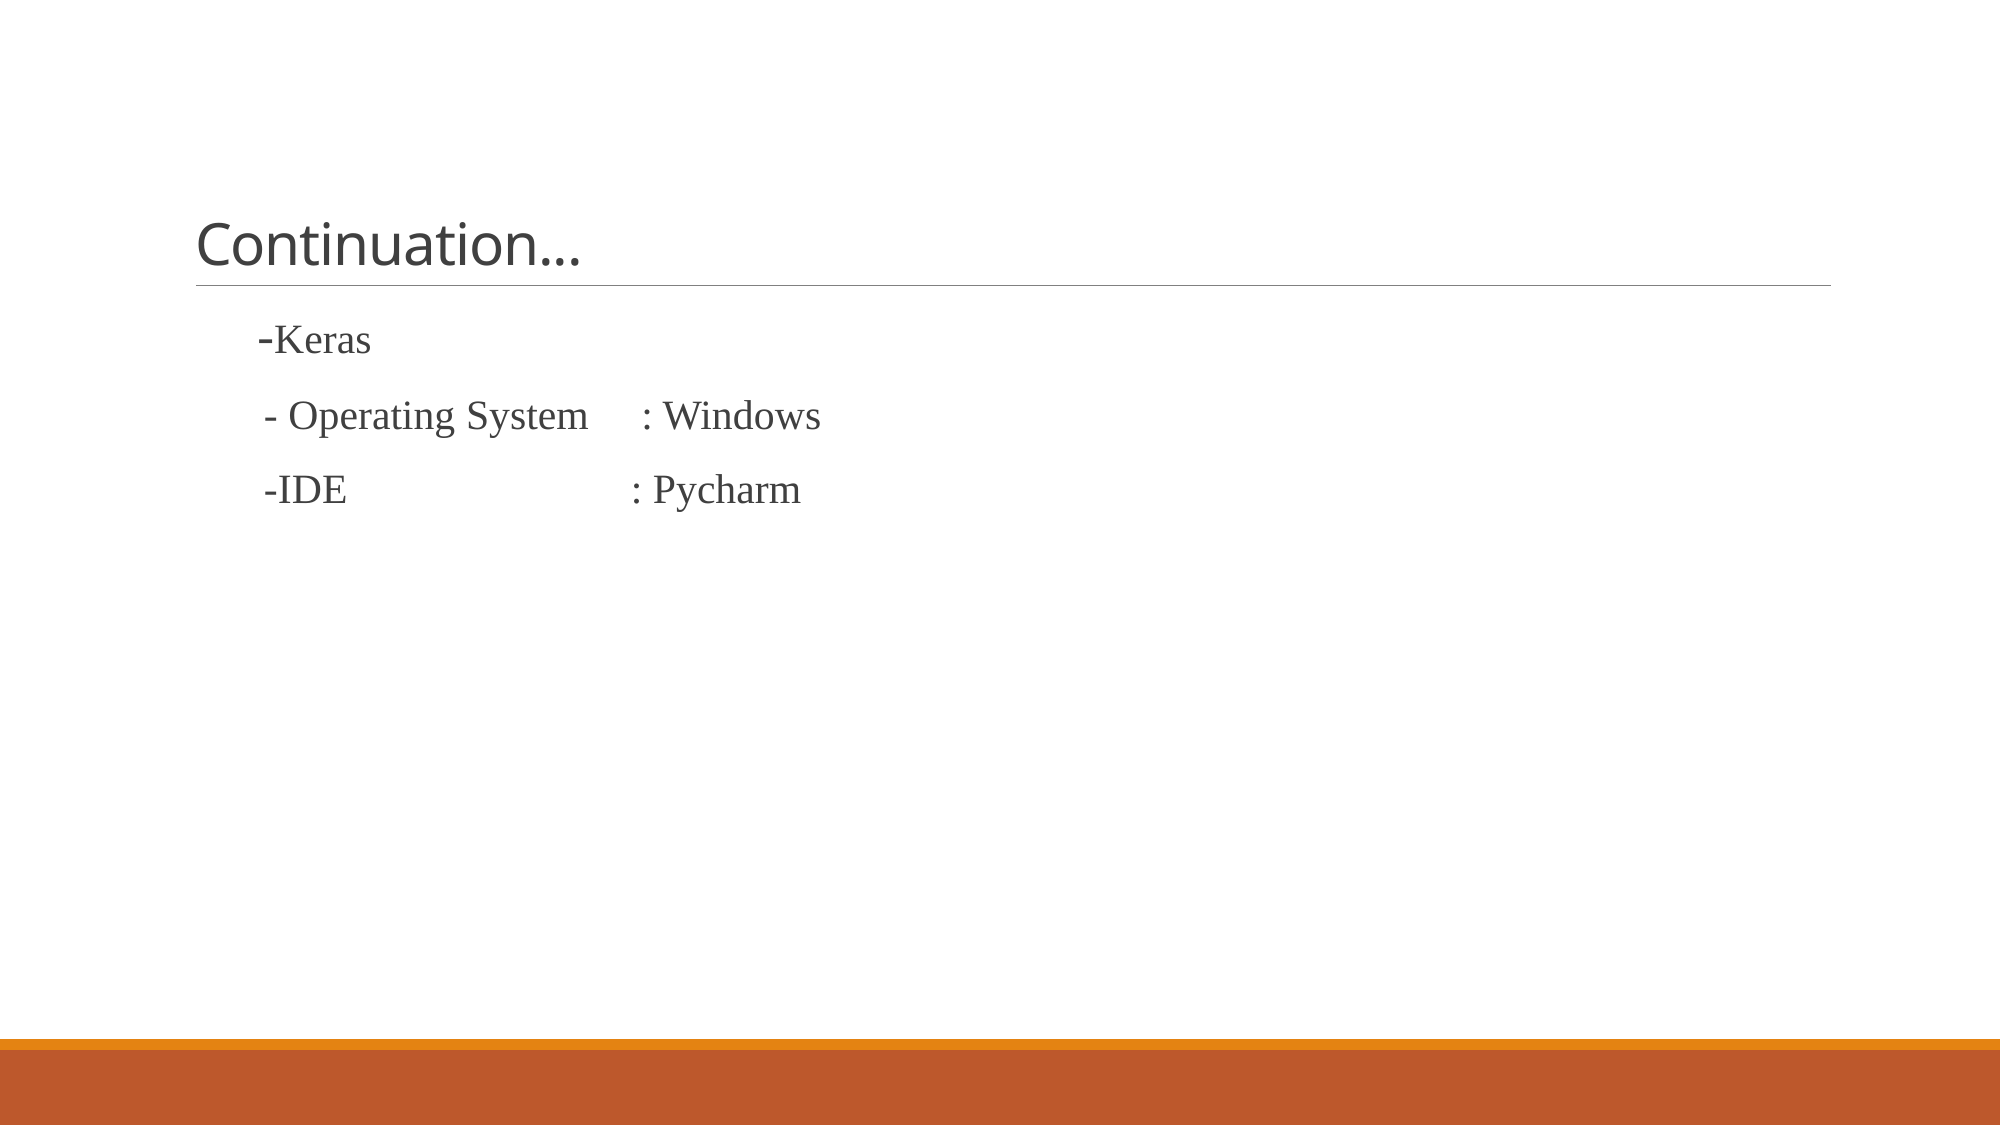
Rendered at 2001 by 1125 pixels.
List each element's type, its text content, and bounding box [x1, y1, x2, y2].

list -Keras - Operating System : Windows -IDE : Pycharm [180, 302, 1830, 963]
title Continuation... [180, 47, 1830, 285]
